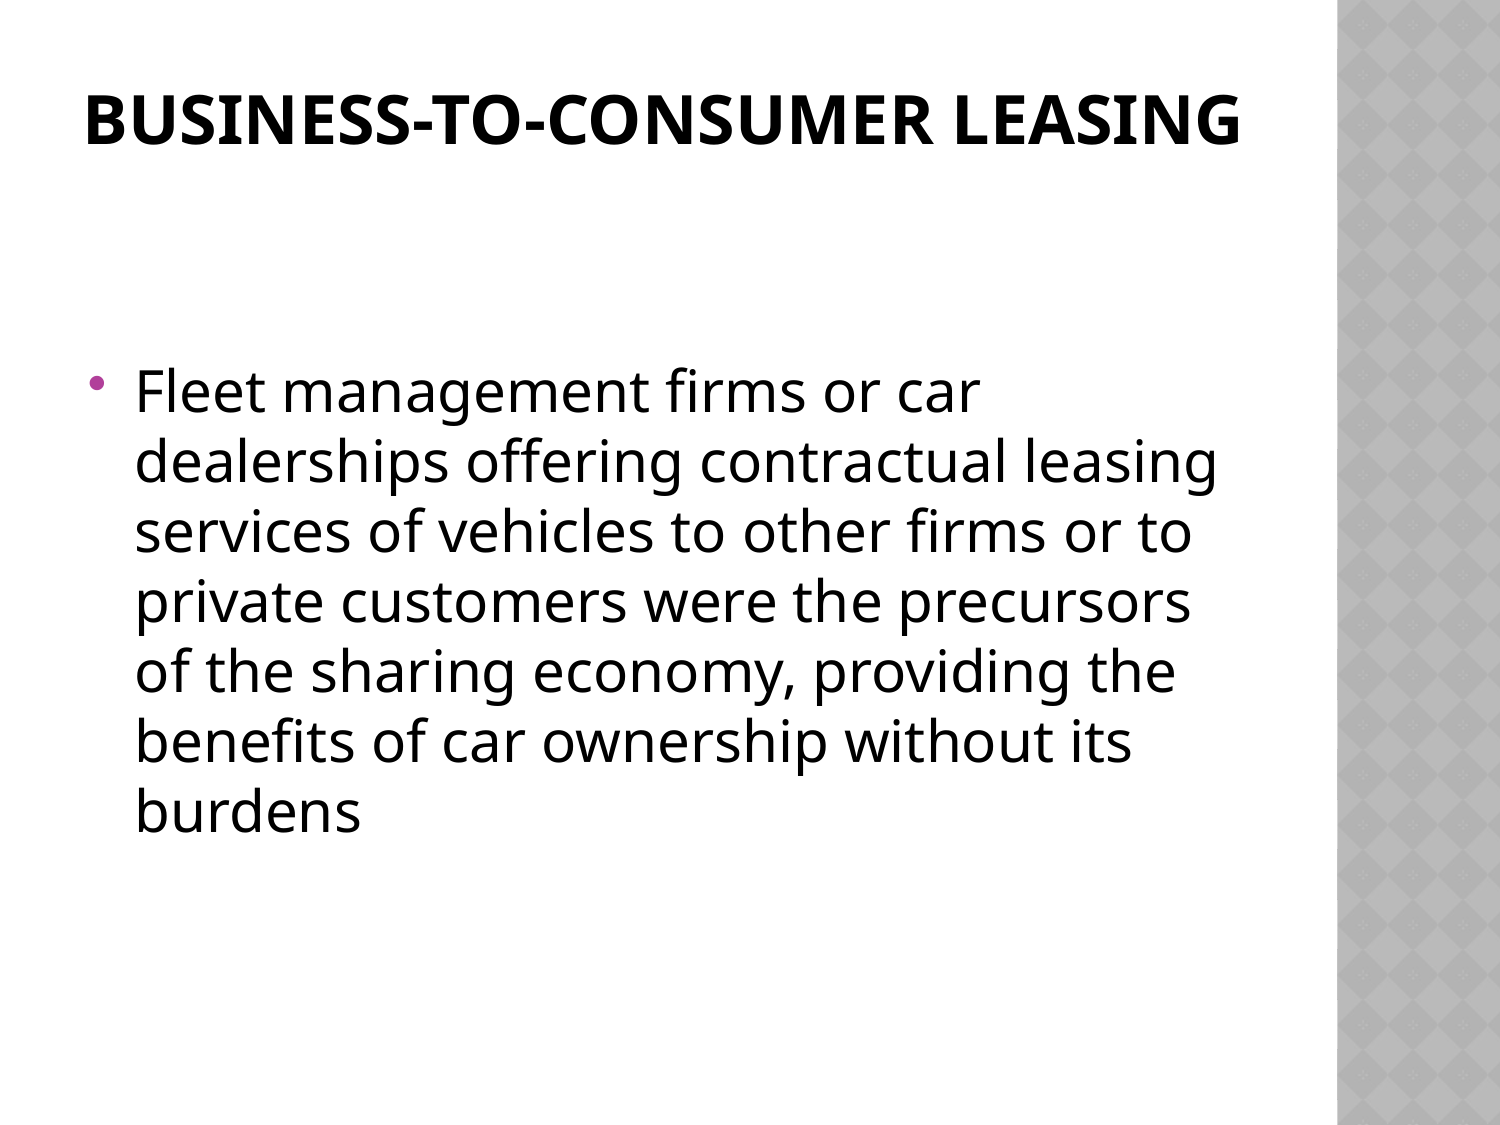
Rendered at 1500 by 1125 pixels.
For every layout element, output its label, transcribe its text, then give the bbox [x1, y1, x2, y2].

list Fleet management firms or car dealerships offering contractual leasing services of vehicles to other firms or to private customers were the precursors of the sharing economy, providing the benefits of car ownership without its burdens [75, 264, 1263, 1059]
title Business-to-consumer leasing [75, 52, 1263, 240]
